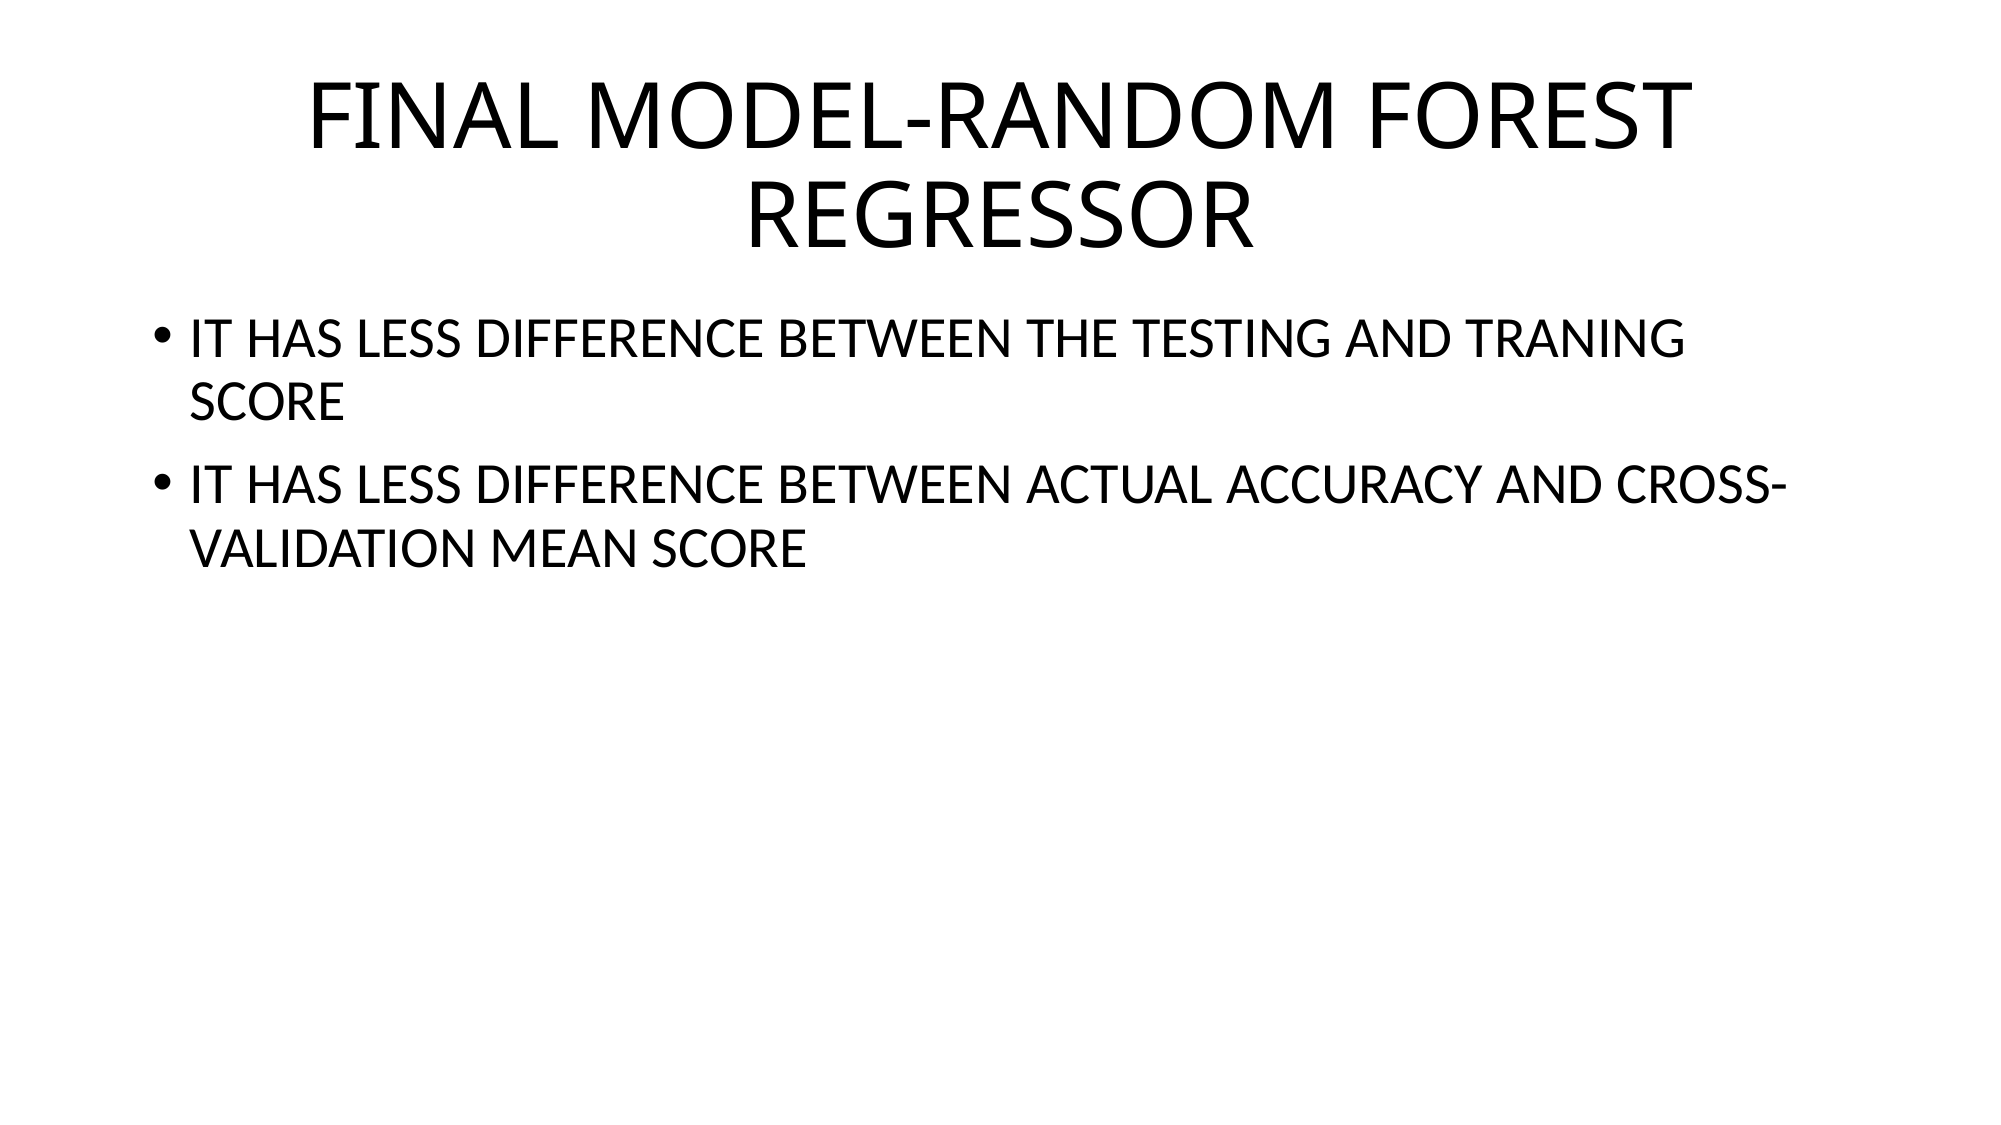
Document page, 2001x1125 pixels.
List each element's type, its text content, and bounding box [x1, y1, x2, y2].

list IT HAS LESS DIFFERENCE BETWEEN THE TESTING AND TRANING SCORE IT HAS LESS DIFFERENCE BETWEEN ACTUAL ACCURACY AND CROSS-VALIDATION MEAN SCORE [137, 299, 1863, 1014]
title FINAL MODEL-RANDOM FOREST REGRESSOR [137, 59, 1863, 278]
